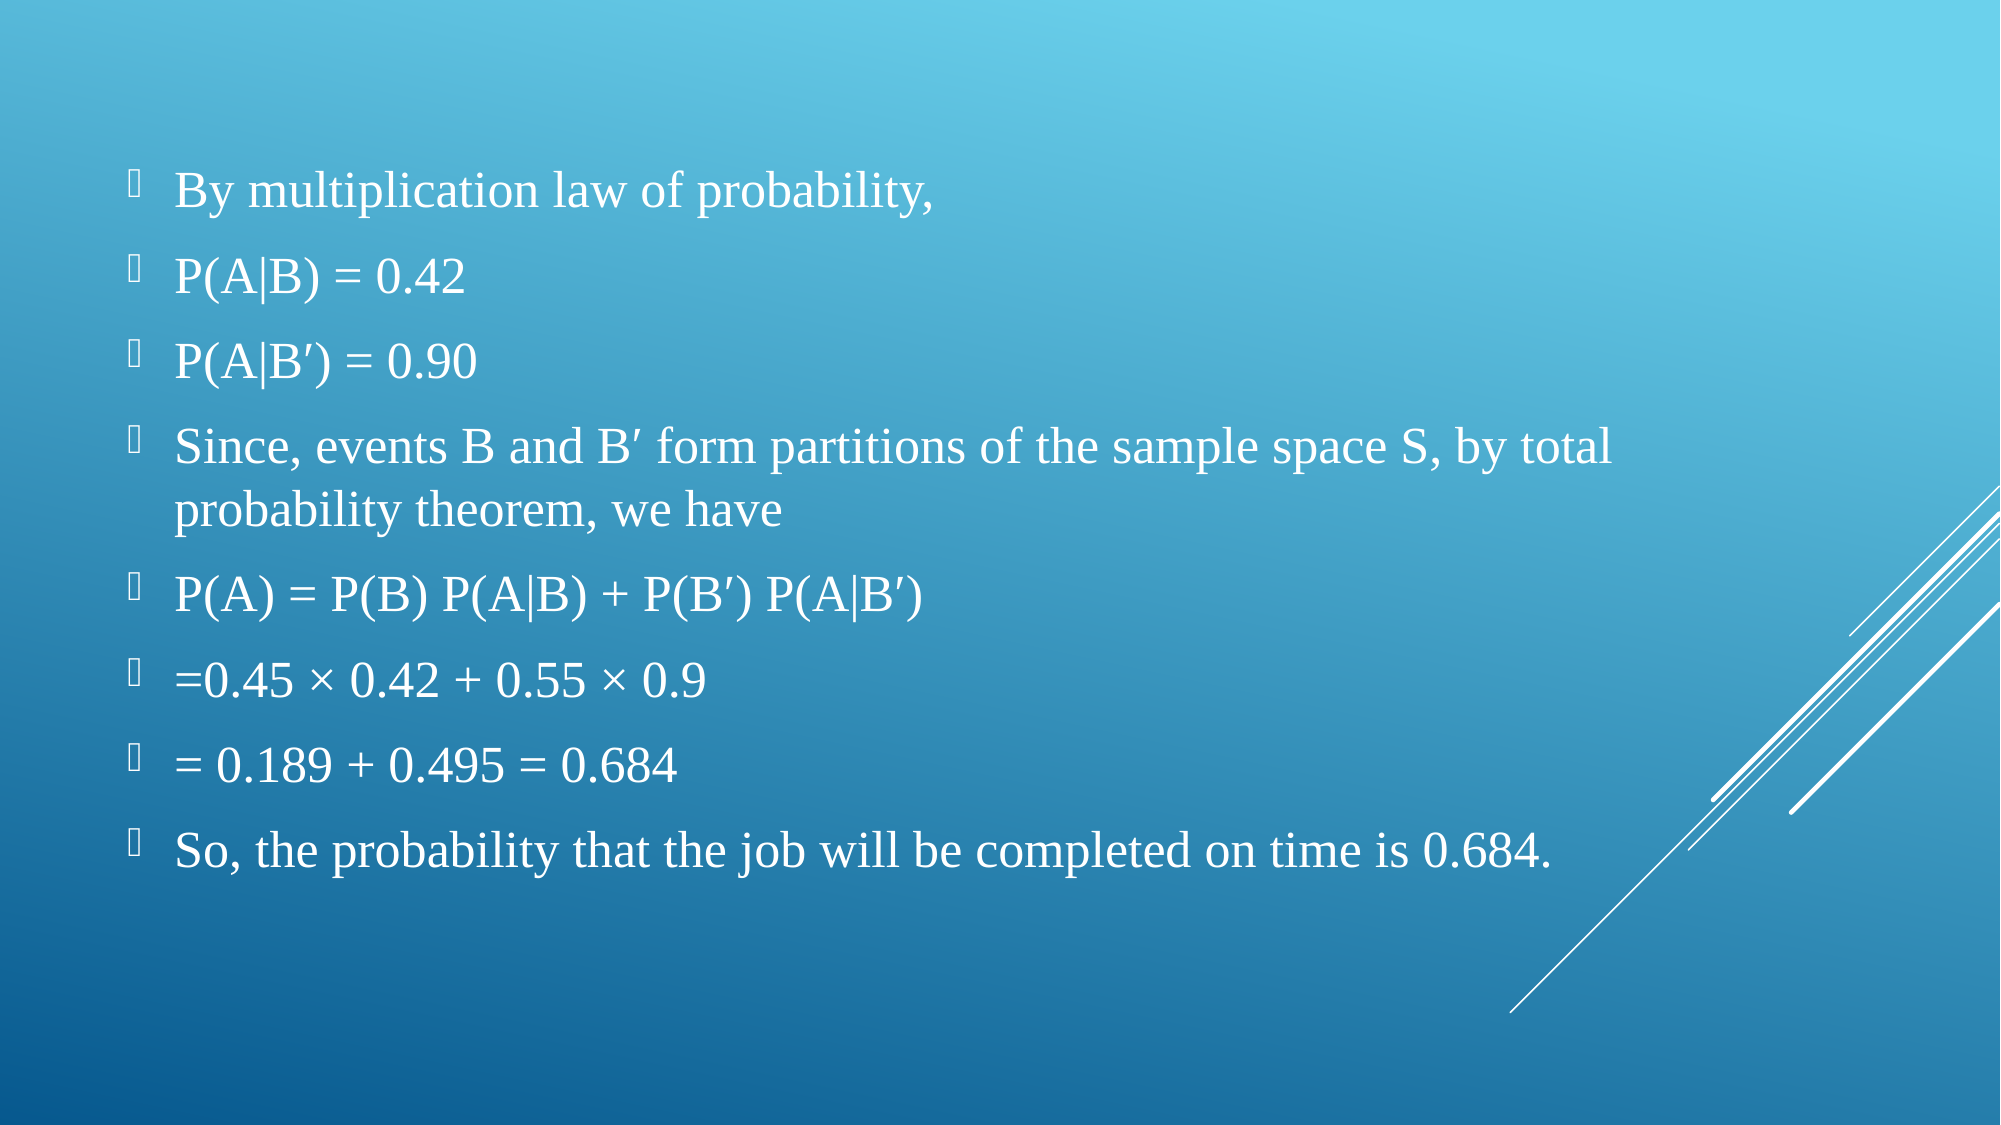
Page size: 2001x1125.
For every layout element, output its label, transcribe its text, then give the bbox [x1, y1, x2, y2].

list By multiplication law of probability, P(A|B) = 0.42 P(A|B′) = 0.90 Since, events B and B′ form partitions of the sample space S, by total probability theorem, we have P(A) = P(B) P(A|B) + P(B′) P(A|B′) =0.45 × 0.42 + 0.55 × 0.9 = 0.189 + 0.495 = 0.684 So, the probability that the job will be completed on time is 0.684. [112, 112, 1643, 993]
